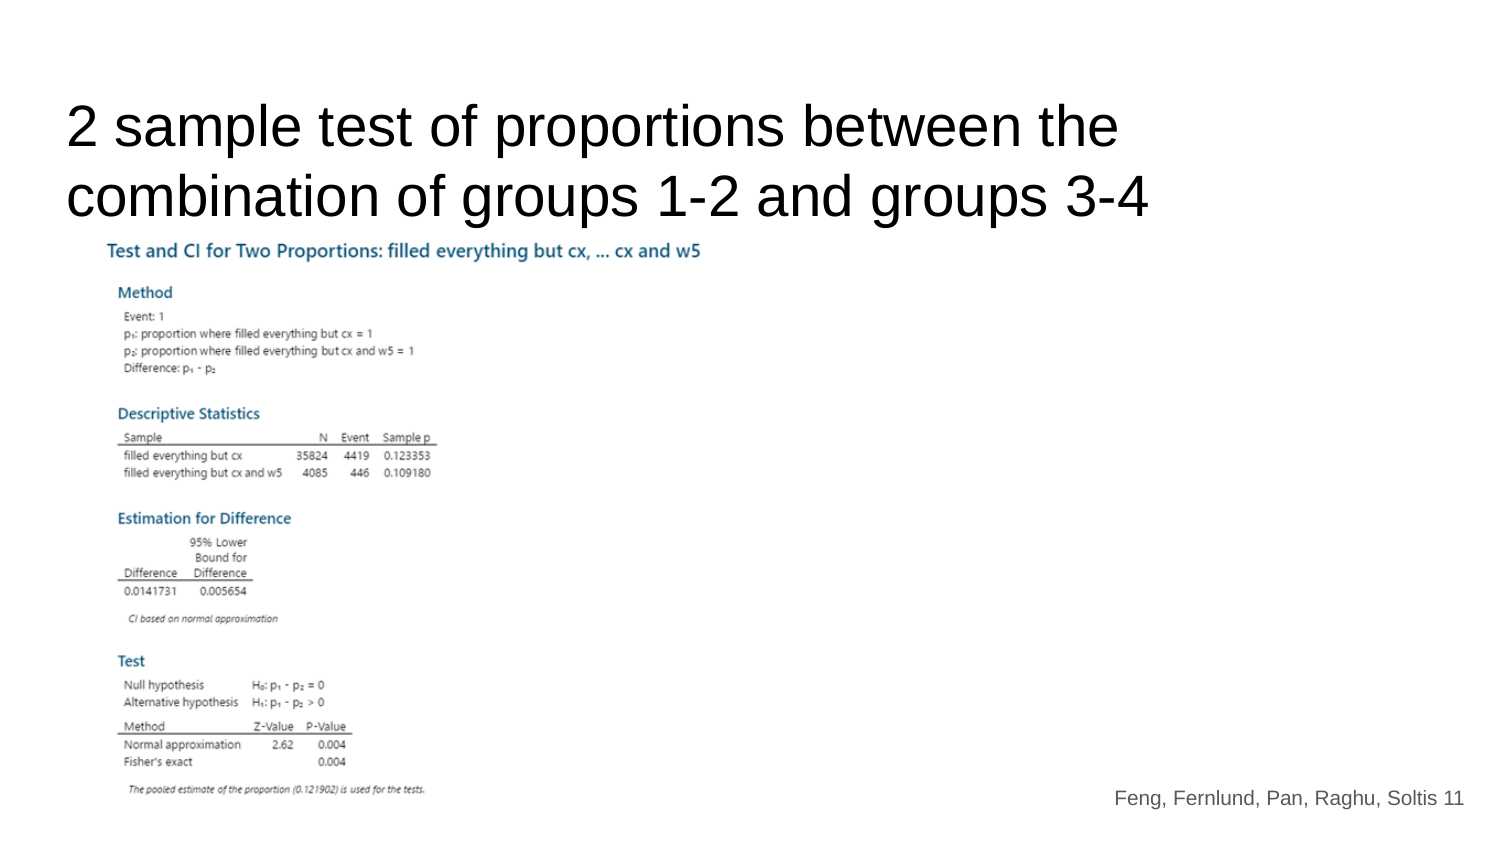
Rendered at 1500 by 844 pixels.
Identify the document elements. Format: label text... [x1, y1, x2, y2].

slide_number Feng, Fernlund, Pan, Raghu, Soltis 11 [947, 764, 1480, 830]
picture [87, 233, 788, 811]
title 2 sample test of proportions between the combination of groups 1-2 and groups 3-4 [51, 72, 1449, 167]
